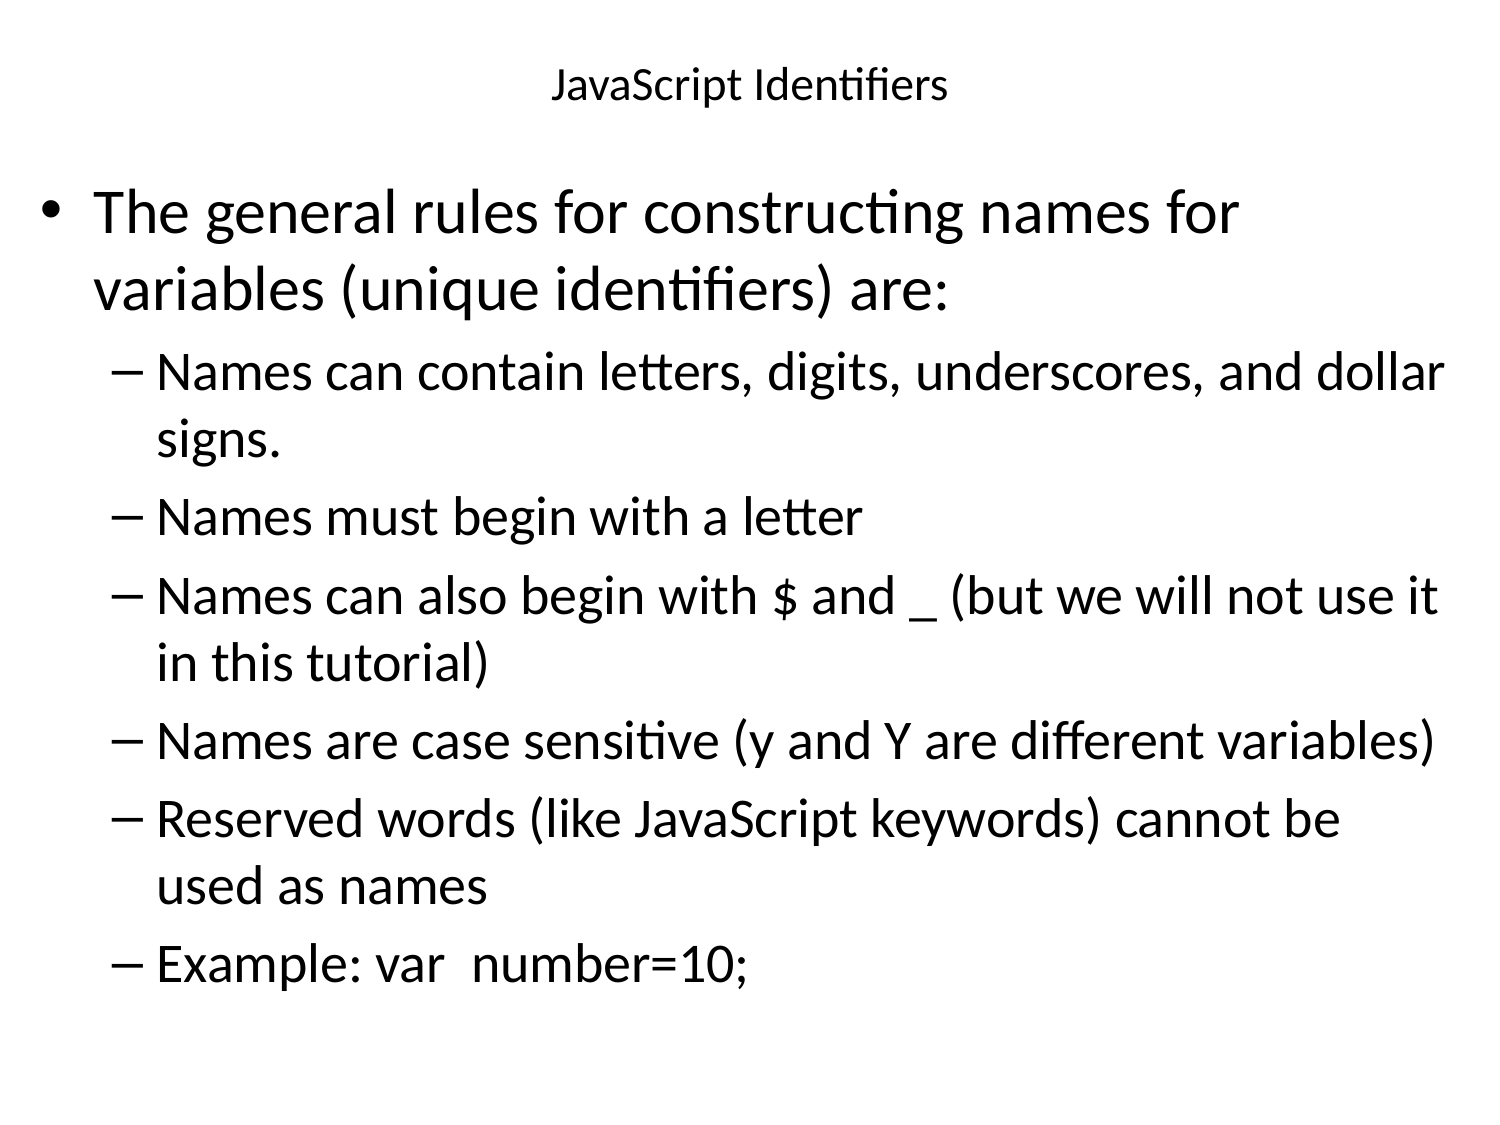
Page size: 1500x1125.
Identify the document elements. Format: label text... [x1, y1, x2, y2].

list The general rules for constructing names for variables (unique identifiers) are: Names can contain letters, digits, underscores, and dollar signs. Names must begin with a letter Names can also begin with $ and _ (but we will not use it in this tutorial) Names are case sensitive (y and Y are different variables) Reserved words (like JavaScript keywords) cannot be used as names Example: var number=10; [24, 162, 1463, 1075]
title JavaScript Identifiers [75, 45, 1425, 162]
